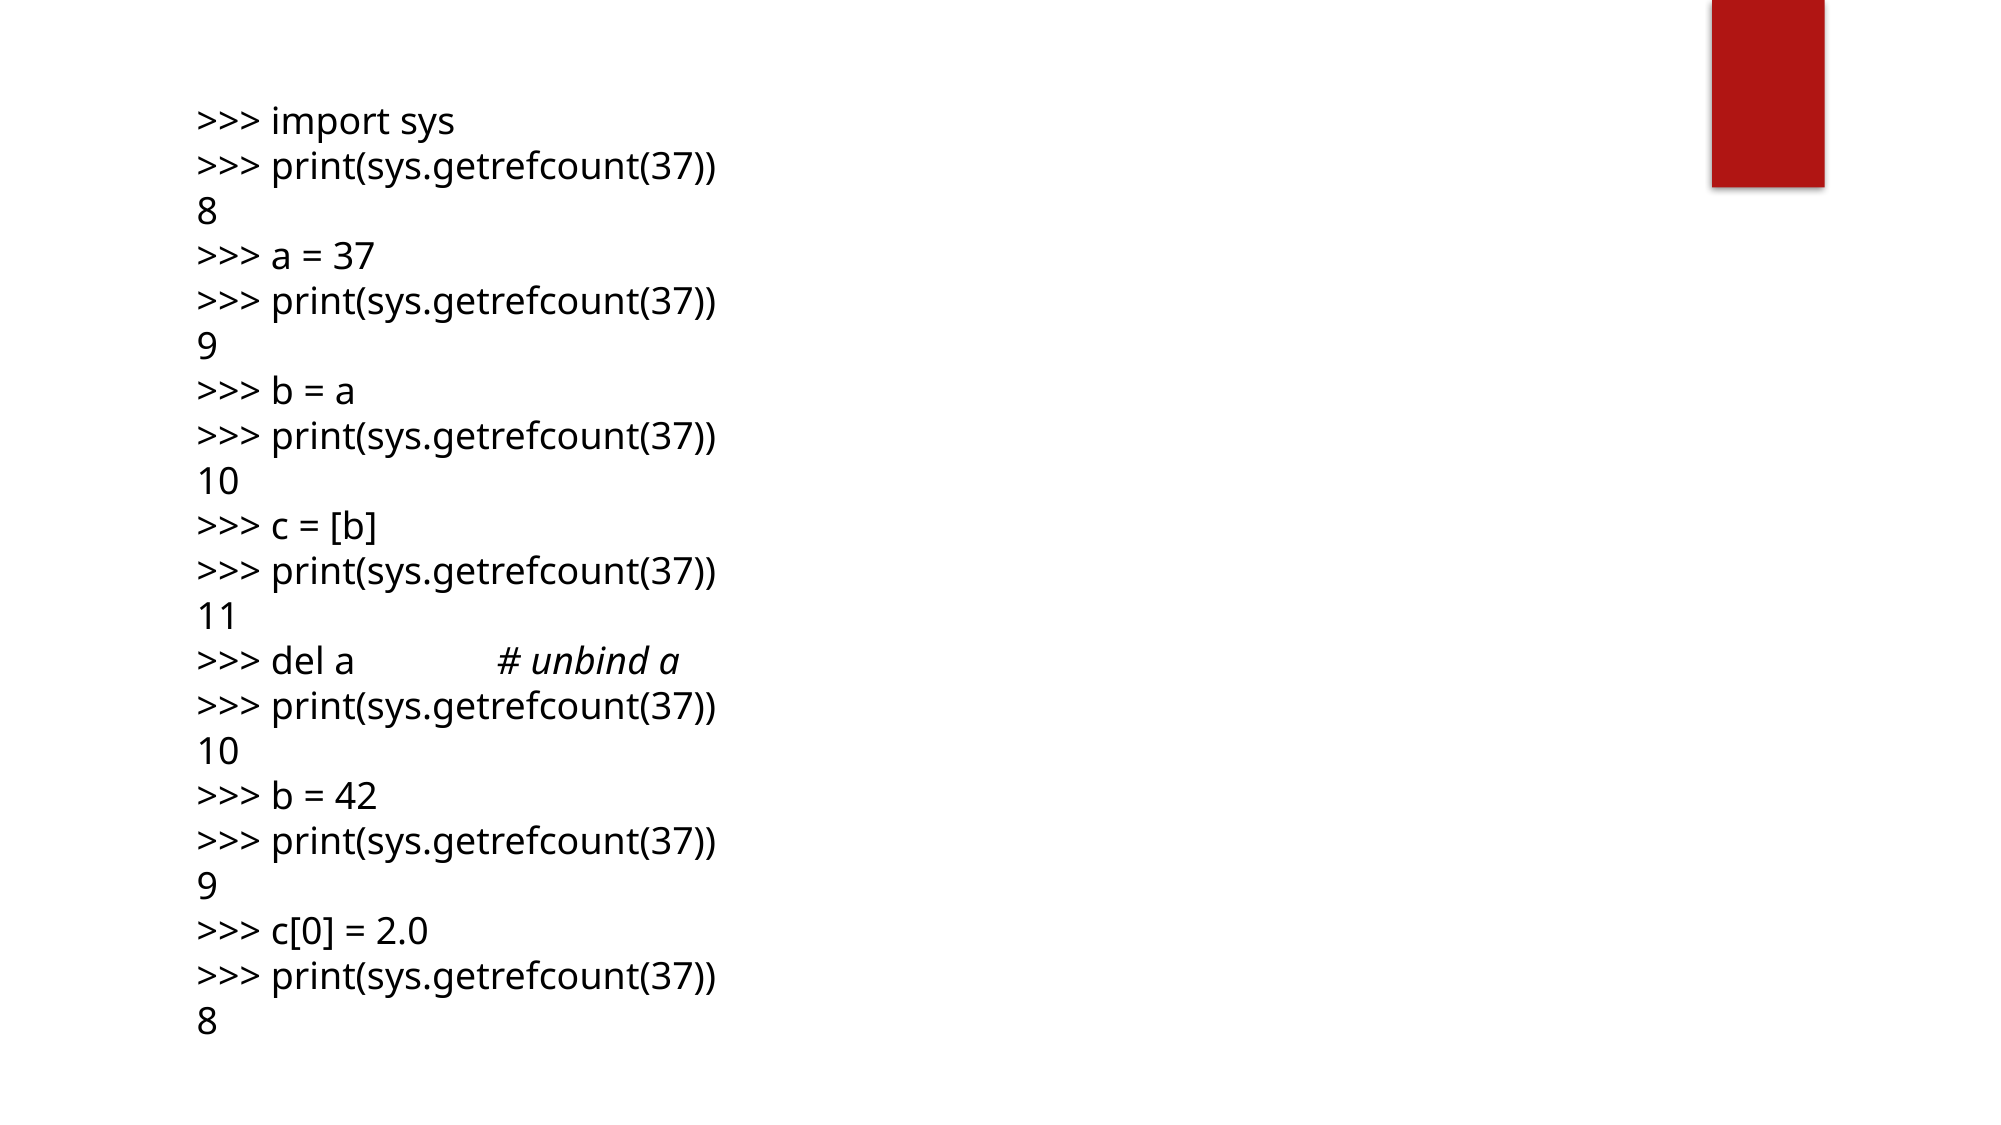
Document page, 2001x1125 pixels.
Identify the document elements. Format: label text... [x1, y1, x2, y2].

text_box >>> import sys >>> print(sys.getrefcount(37)) 8 >>> a = 37 >>> print(sys.getrefcount(37)) 9 >>> b = a >>> print(sys.getrefcount(37)) 10 >>> c = [b] >>> print(sys.getrefcount(37)) 11 >>> del a # unbind a >>> print(sys.getrefcount(37)) 10 >>> b = 42 >>> print(sys.getrefcount(37)) 9 >>> c[0] = 2.0 >>> print(sys.getrefcount(37)) 8 [181, 89, 1402, 1050]
